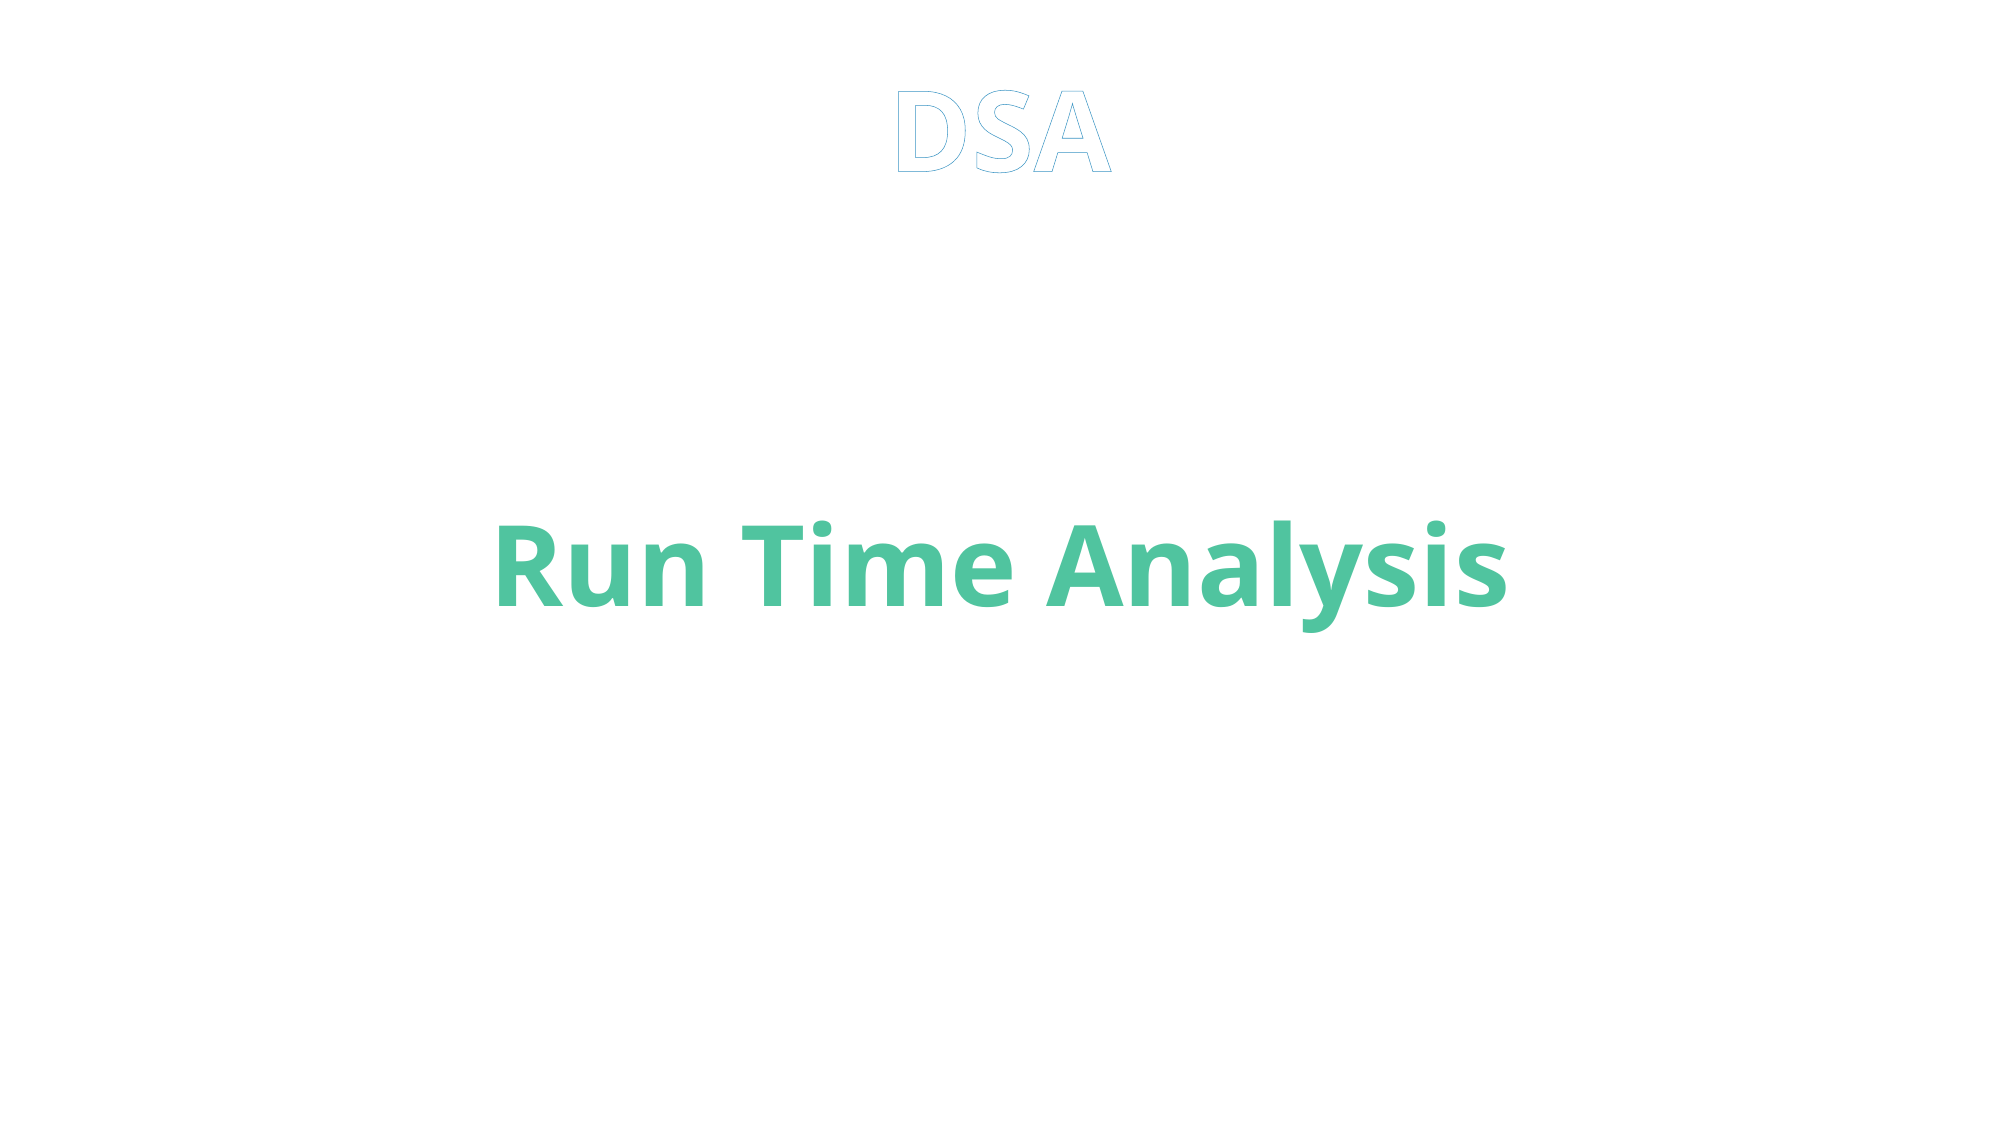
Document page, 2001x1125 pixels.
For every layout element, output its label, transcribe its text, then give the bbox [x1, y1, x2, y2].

text_box DSA [873, 51, 1127, 202]
text_box Run Time Analysis [474, 486, 1526, 637]
